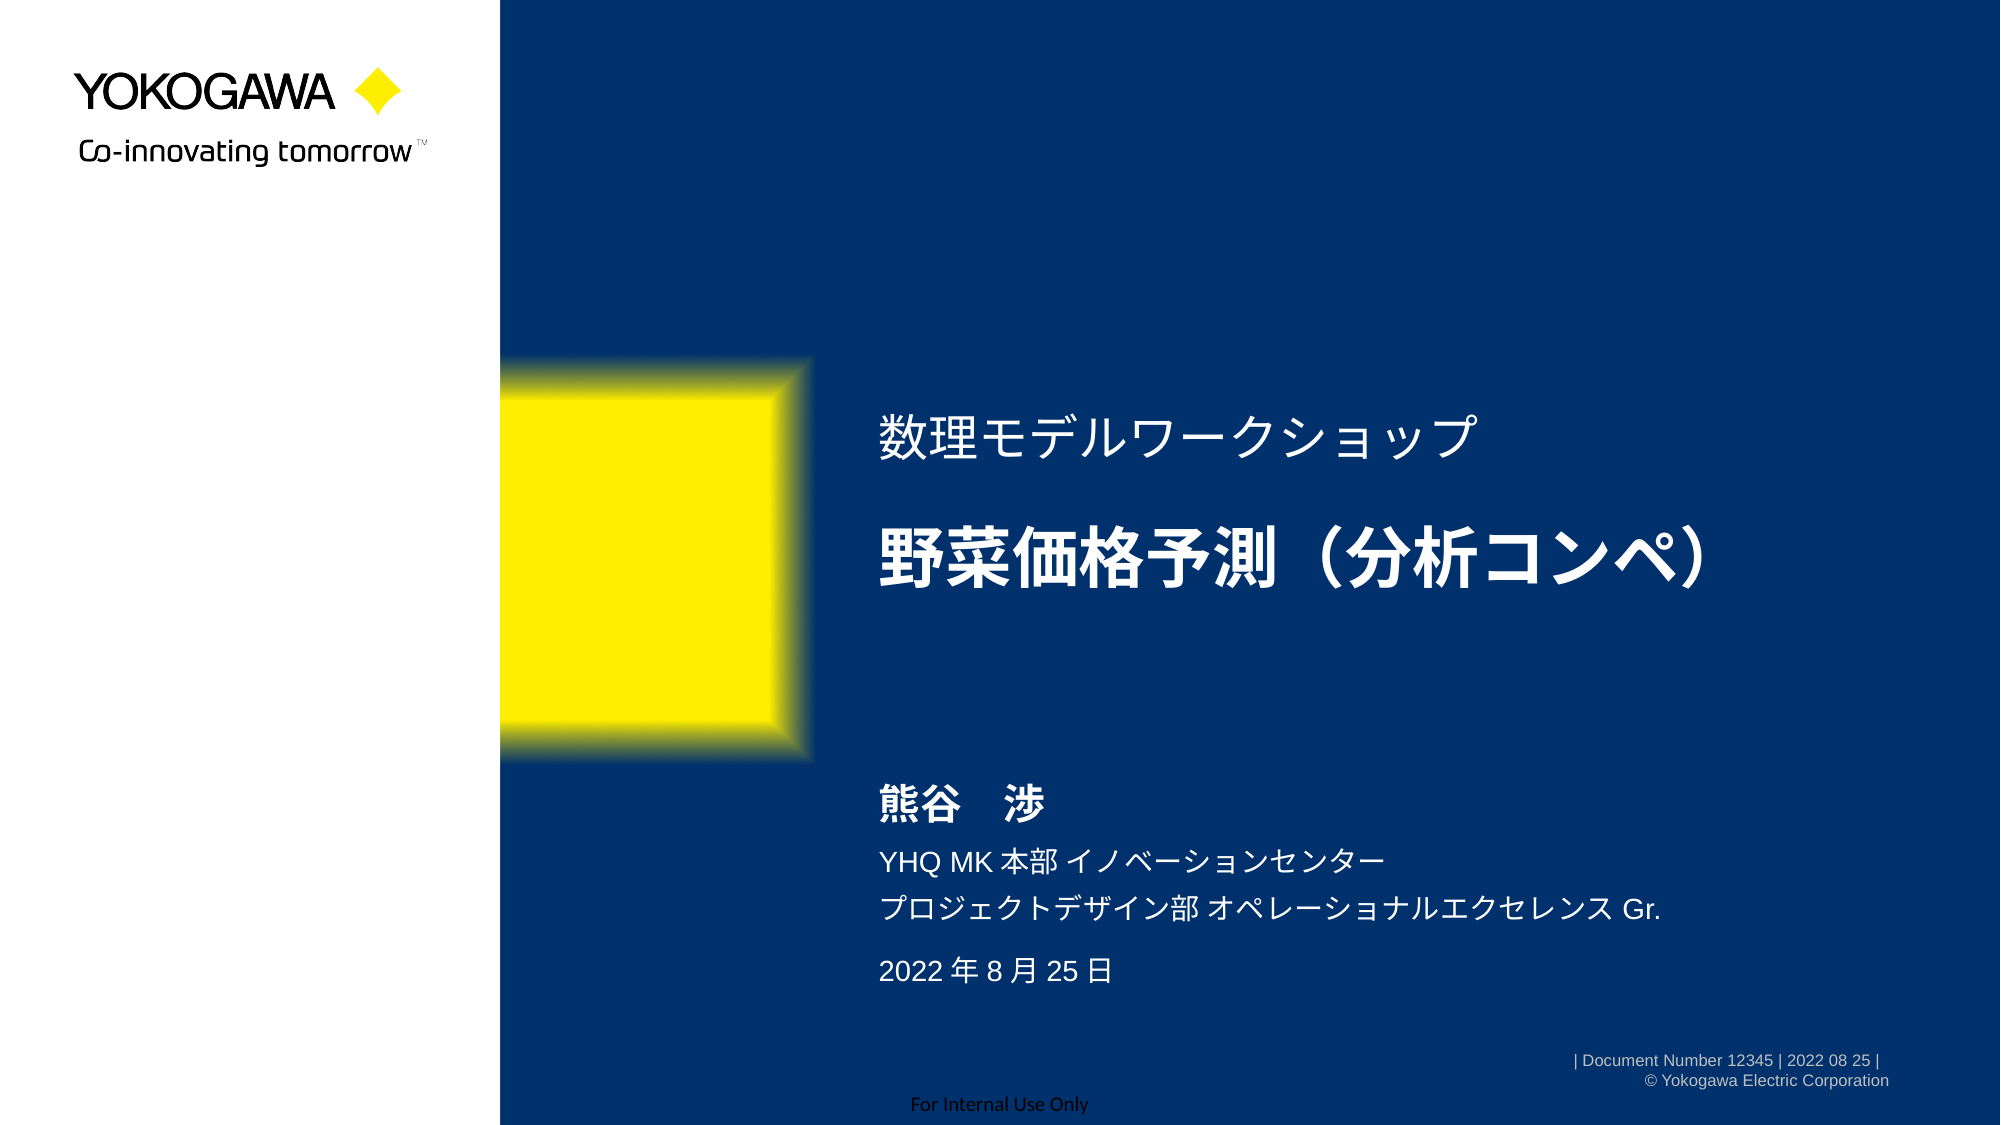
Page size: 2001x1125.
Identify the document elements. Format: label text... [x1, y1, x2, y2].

list 熊谷 渉 [863, 768, 1735, 835]
list YHQ MK本部 イノベーションセンター プロジェクトデザイン部 オペレーショナルエクセレンスGr. [863, 835, 1735, 939]
picture [500, 288, 882, 832]
list 2022年8月25日 [863, 949, 1498, 994]
title 野菜価格予測（分析コンペ） [863, 416, 1932, 707]
text_box 数理モデルワークショップ [863, 405, 1731, 473]
picture [73, 67, 427, 167]
